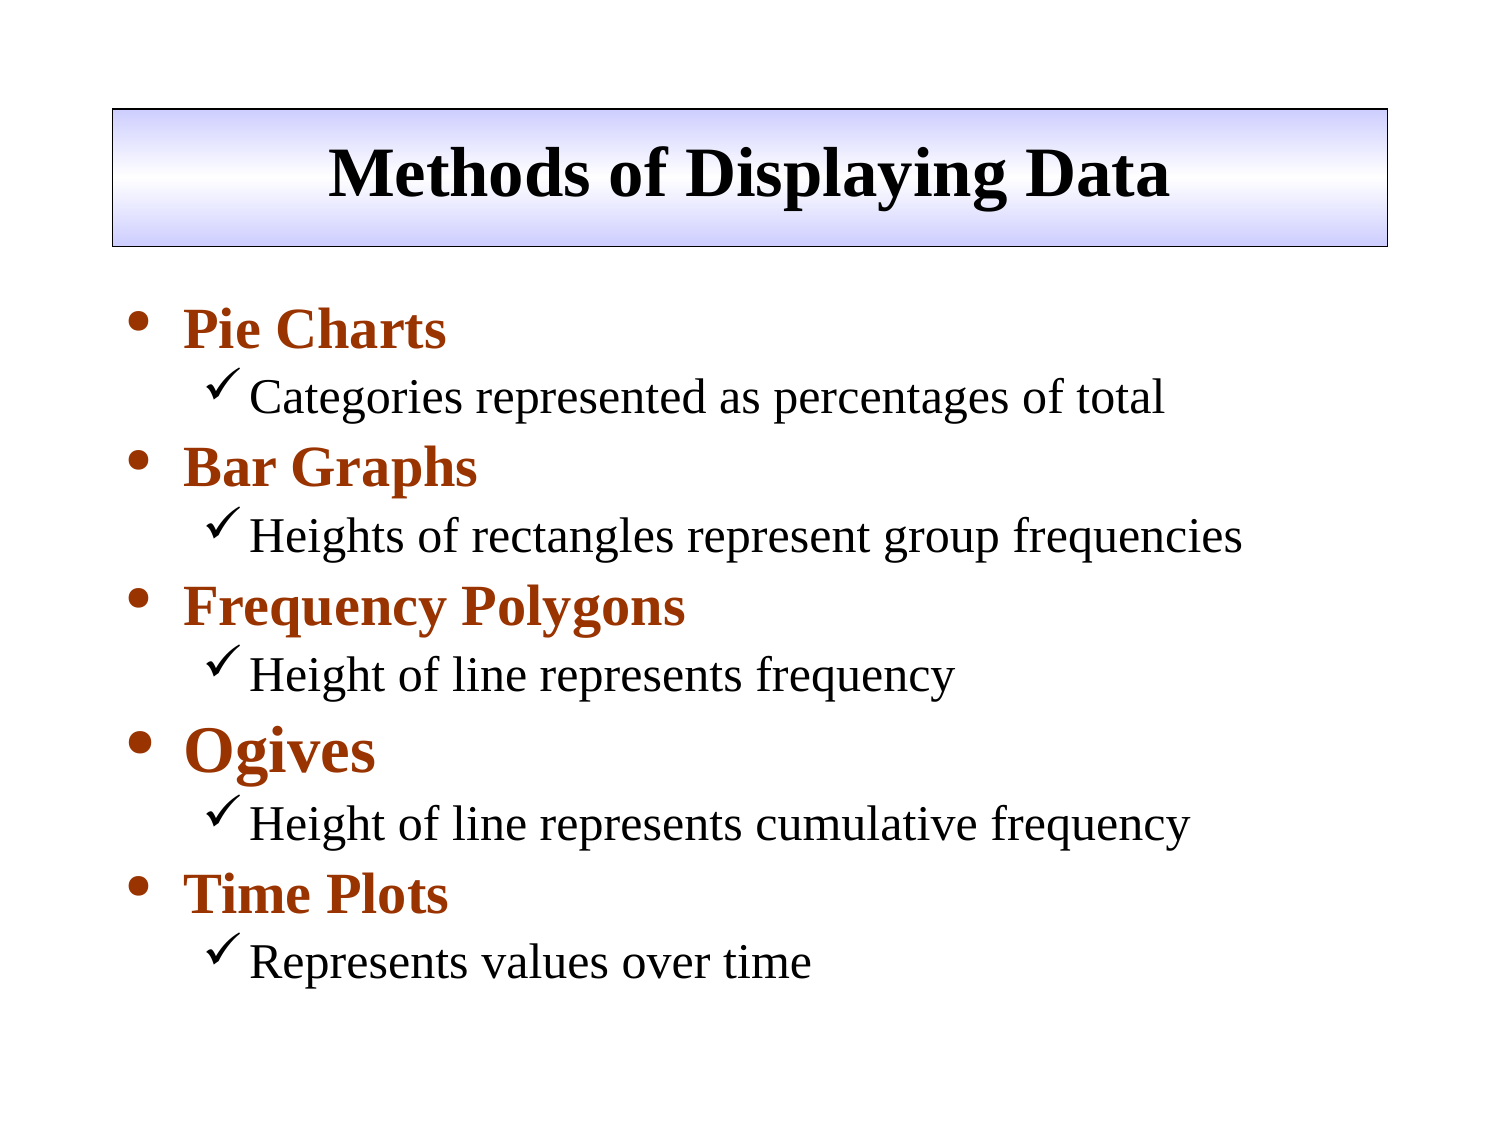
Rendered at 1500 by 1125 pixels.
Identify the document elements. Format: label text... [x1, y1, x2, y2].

list Pie Charts Categories represented as percentages of total Bar Graphs Heights of rectangles represent group frequencies Frequency Polygons Height of line represents frequency Ogives Height of line represents cumulative frequency Time Plots Represents values over time [112, 290, 1388, 1013]
title Methods of Displaying Data [112, 108, 1388, 247]
